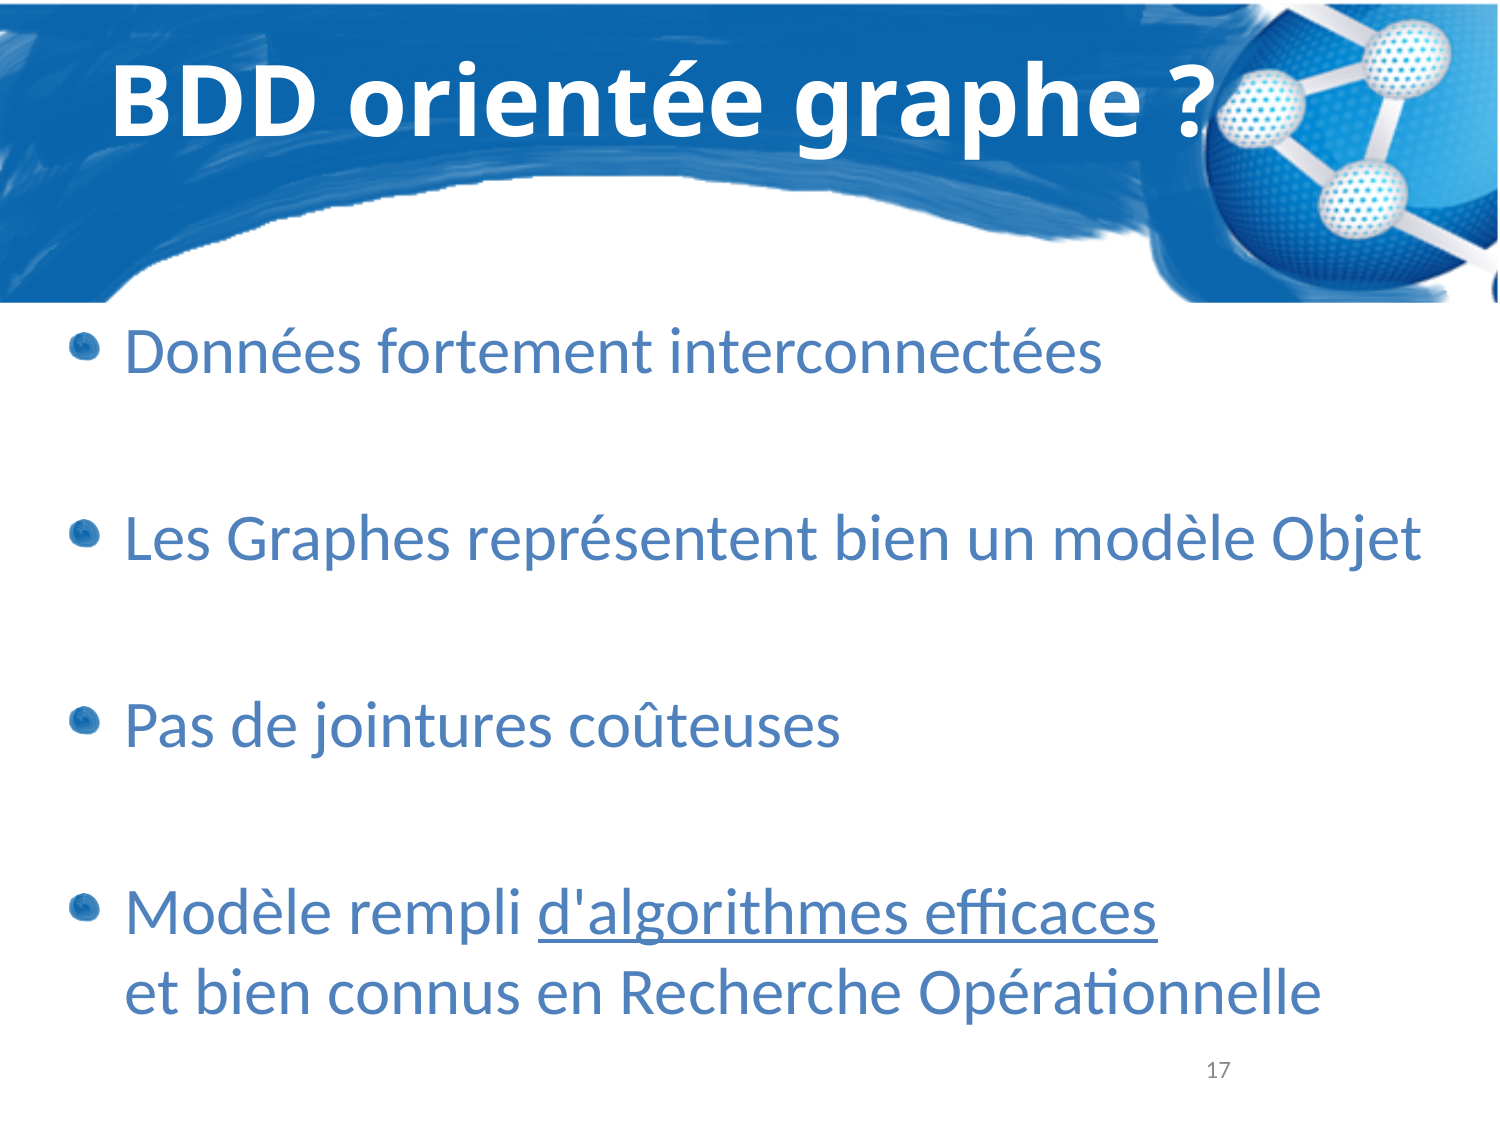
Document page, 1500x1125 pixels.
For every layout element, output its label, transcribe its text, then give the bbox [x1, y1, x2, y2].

title BDD orientée graphe ? [53, 3, 1272, 191]
picture [68, 330, 103, 364]
picture [68, 517, 103, 551]
list Données fortement interconnectées Les Graphes représentent bien un modèle Objet Pas de jointures coûteuses Modèle rempli d'algorithmes efficaces et bien connus en Recherche Opérationnelle [53, 299, 1471, 1043]
picture [68, 891, 103, 925]
picture [0, 5, 1497, 302]
picture [68, 704, 103, 738]
slide_number 17 [1074, 1042, 1247, 1094]
